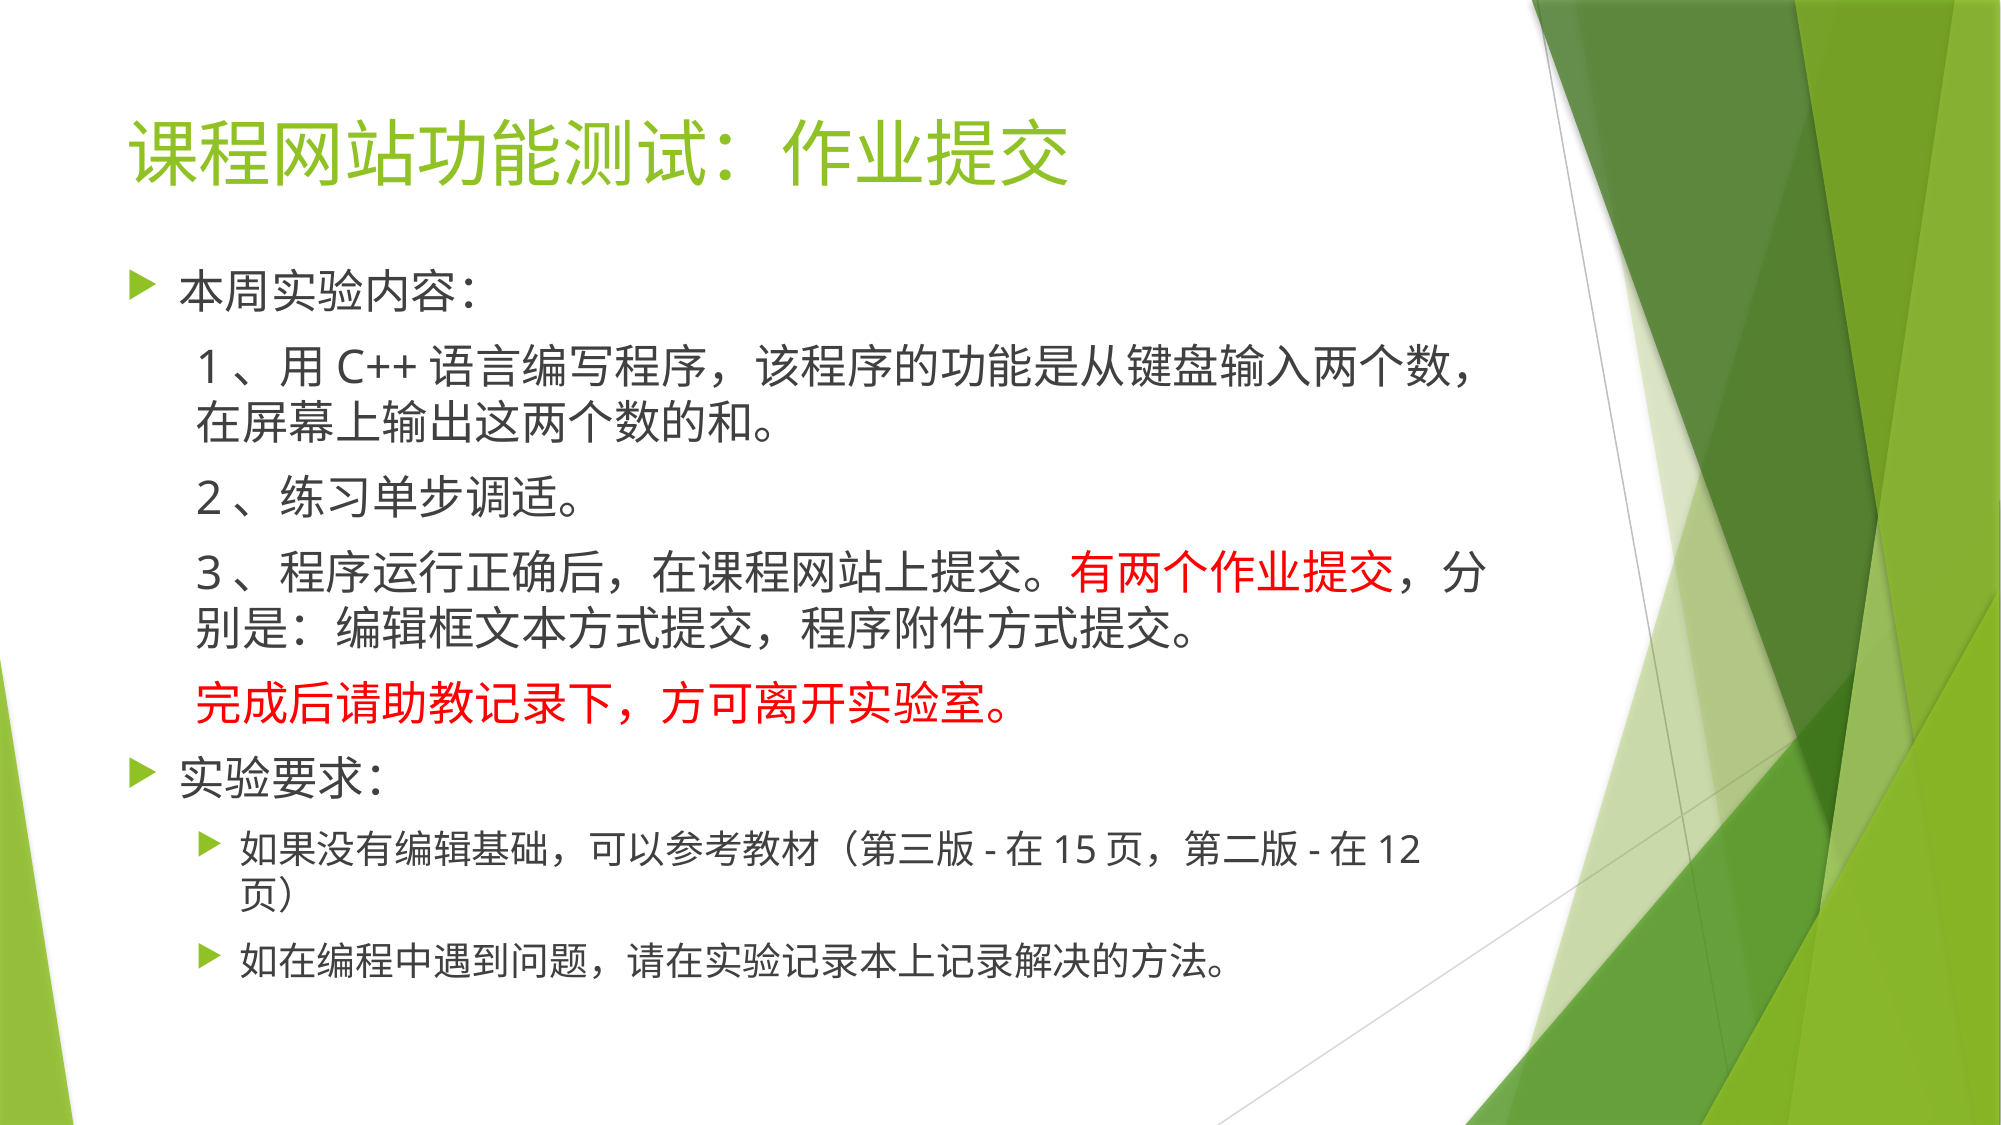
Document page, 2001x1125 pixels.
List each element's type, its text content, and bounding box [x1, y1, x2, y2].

list 本周实验内容： 1、用C++语言编写程序，该程序的功能是从键盘输入两个数，在屏幕上输出这两个数的和。 2、练习单步调适。 3、程序运行正确后，在课程网站上提交。有两个作业提交，分别是：编辑框文本方式提交，程序附件方式提交。 完成后请助教记录下，方可离开实验室。 实验要求： 如果没有编辑基础，可以参考教材（第三版-在15页，第二版-在12页） 如在编程中遇到问题，请在实验记录本上记录解决的方法。 [111, 254, 1522, 991]
title 课程网站功能测试：作业提交 [111, 99, 1522, 203]
